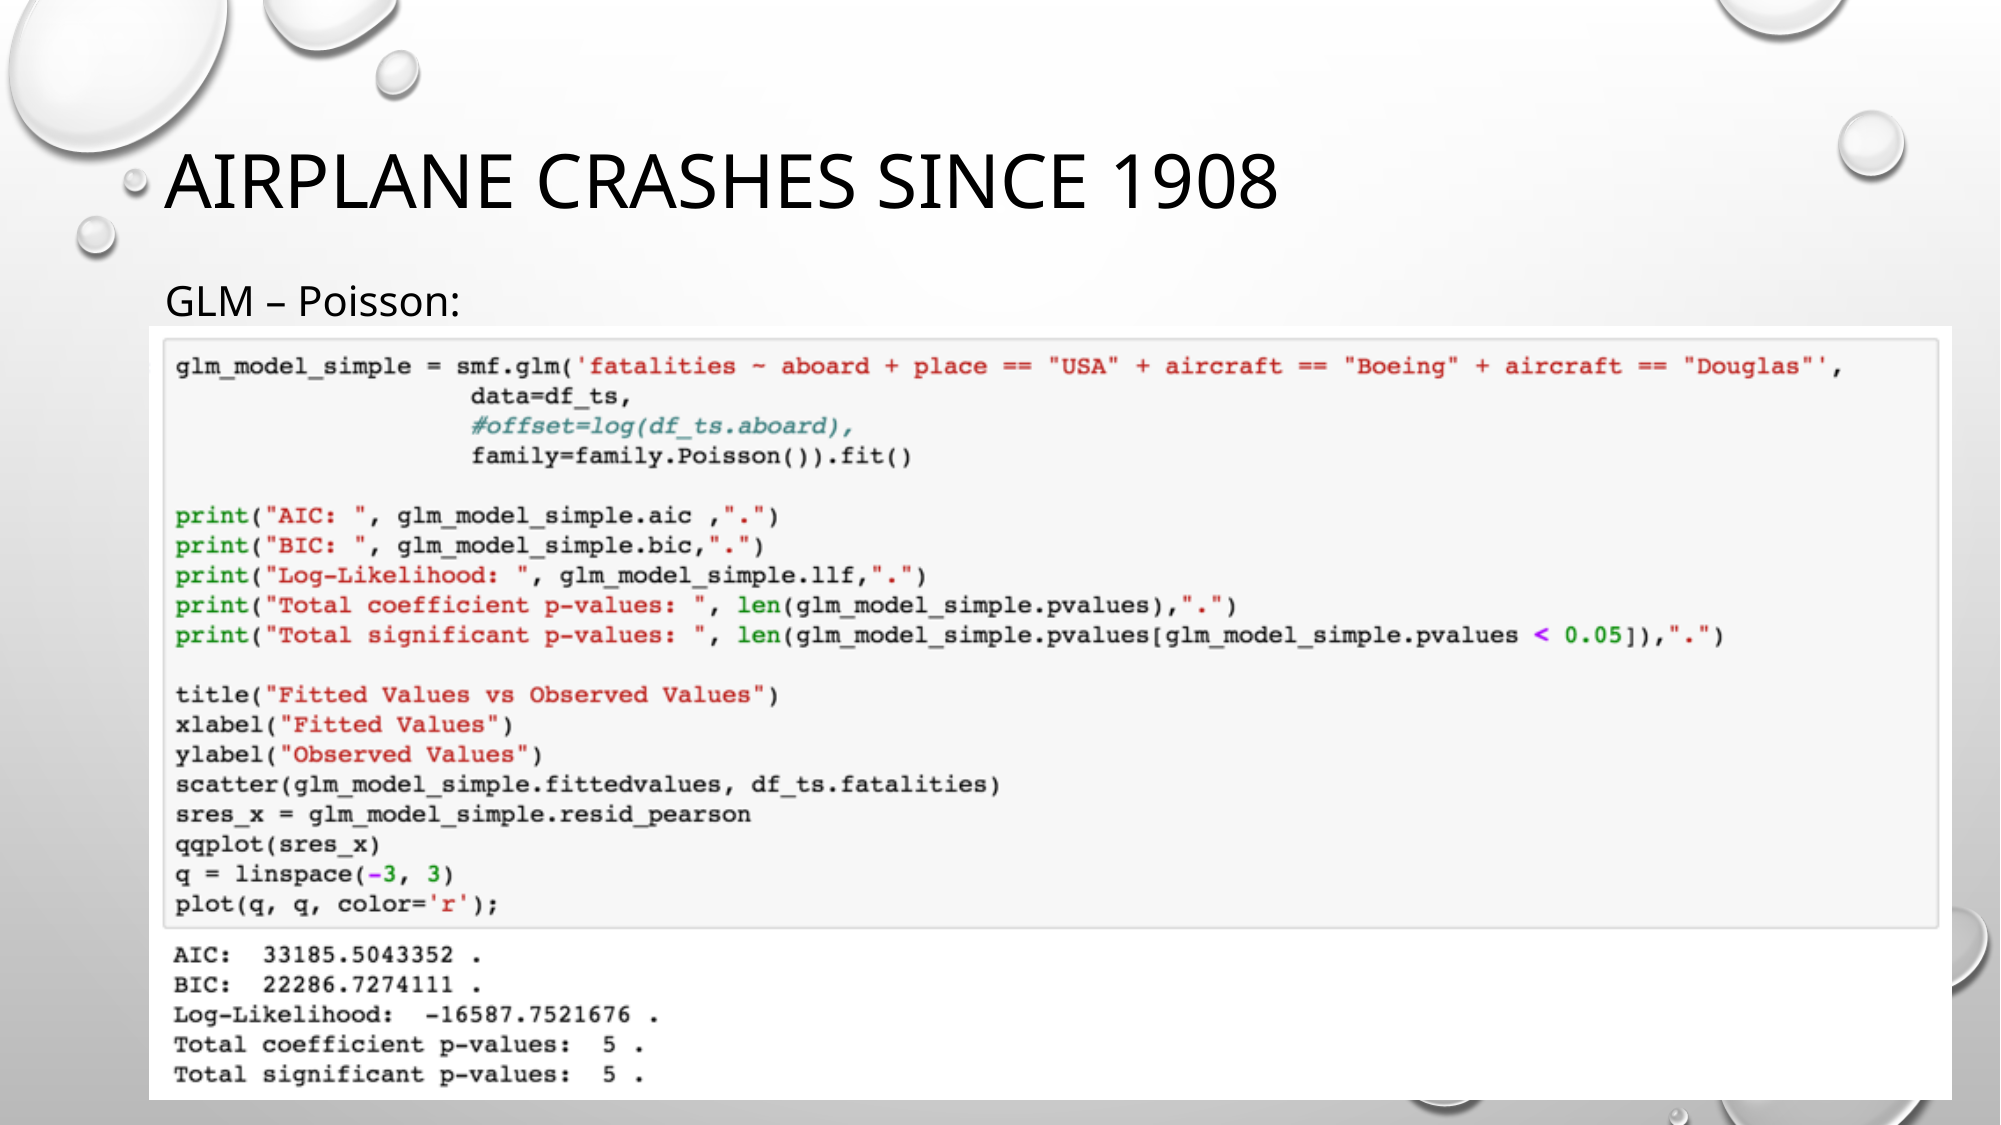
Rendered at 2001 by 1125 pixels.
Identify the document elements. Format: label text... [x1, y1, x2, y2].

picture [0, 0, 2000, 1125]
title Airplane crashes since 1908 [149, 101, 1851, 267]
list GLM – Poisson: [149, 266, 1850, 326]
